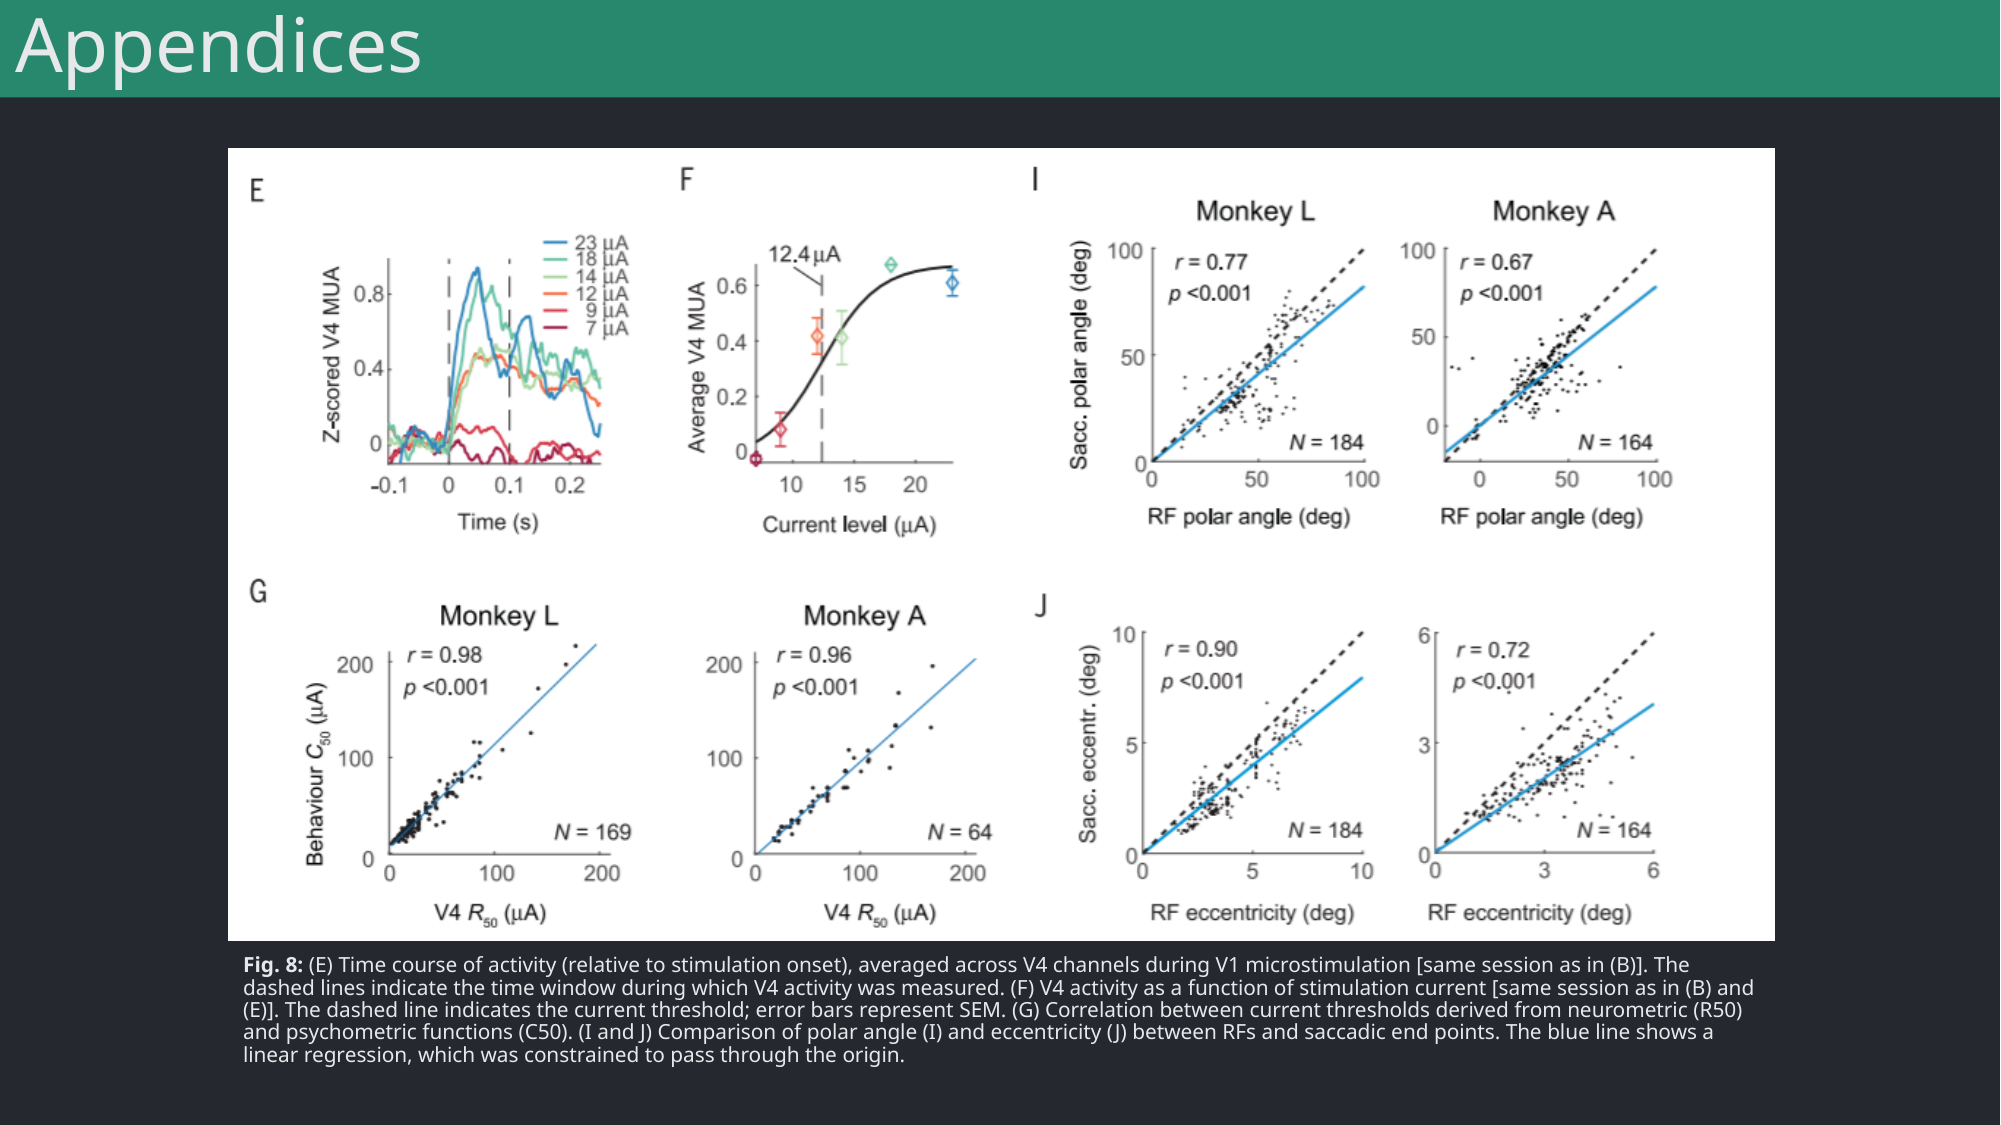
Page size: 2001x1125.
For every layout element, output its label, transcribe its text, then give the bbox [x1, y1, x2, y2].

text_box Fig. 8: (E) Time course of activity (relative to stimulation onset), averaged across V4 channels during V1 microstimulation [same session as in (B)]. The dashed lines indicate the time window during which V4 activity was measured. (F) V4 activity as a function of stimulation current [same session as in (B) and (E)]. The dashed line indicates the current threshold; error bars represent SEM. (G) Correlation between current thresholds derived from neurometric (R50) and psychometric functions (C50). (I and J) Comparison of polar angle (I) and eccentricity (J) between RFs and saccadic end points. The blue line shows a linear regression, which was constrained to pass through the origin. [228, 941, 1774, 1125]
picture [228, 148, 1775, 941]
title Appendices [0, 0, 2000, 98]
